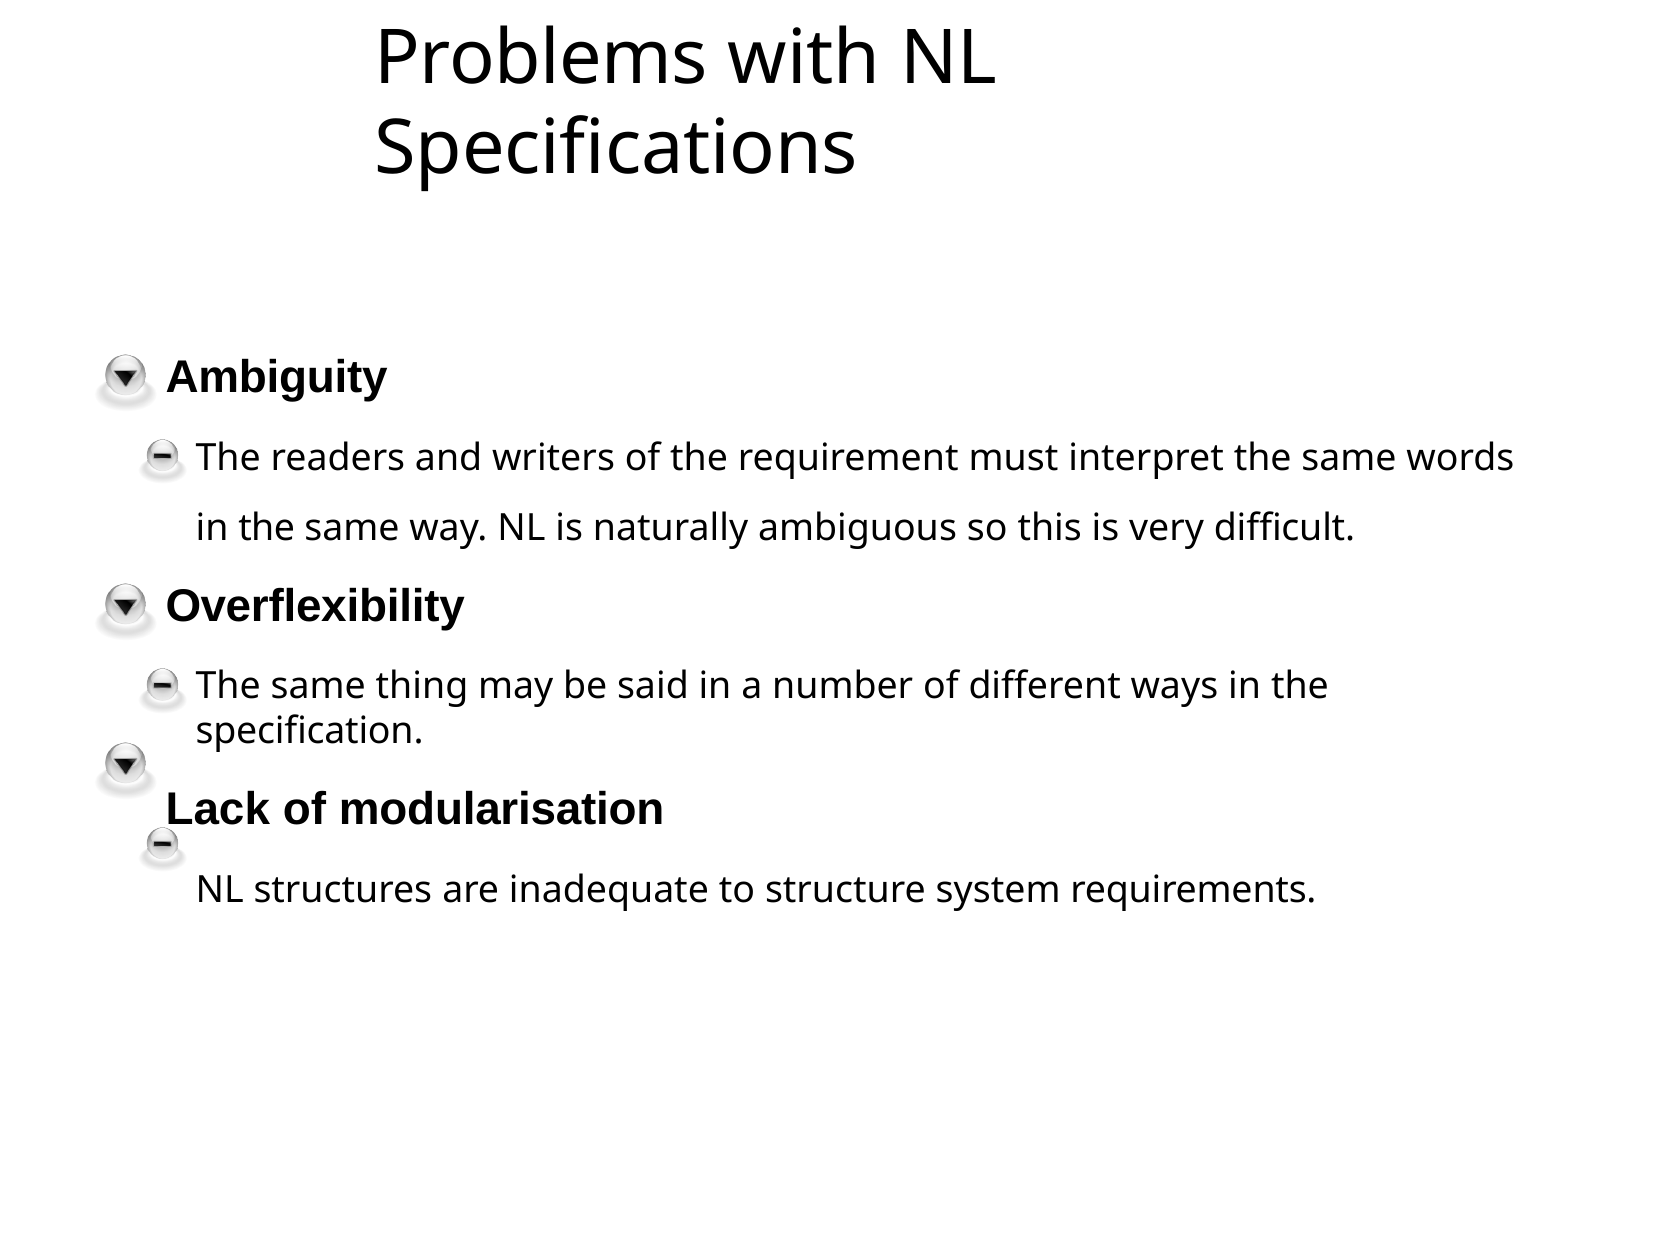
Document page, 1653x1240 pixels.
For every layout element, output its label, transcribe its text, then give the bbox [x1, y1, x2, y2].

picture [137, 668, 188, 714]
picture [93, 354, 157, 413]
picture [137, 826, 188, 873]
picture [93, 583, 157, 642]
picture [137, 438, 188, 485]
picture [93, 741, 157, 800]
text_box Ambiguity The readers and writers of the requirement must interpret the same words in the same way. NL is naturally ambiguous so this is very difficult. Over­flexibility The same thing may be said in a number of different ways in the specification. Lack of modularisation NL structures are inadequate to structure system requirements. [163, 344, 1524, 910]
title Problems with NL Specifications [372, 0, 1439, 202]
